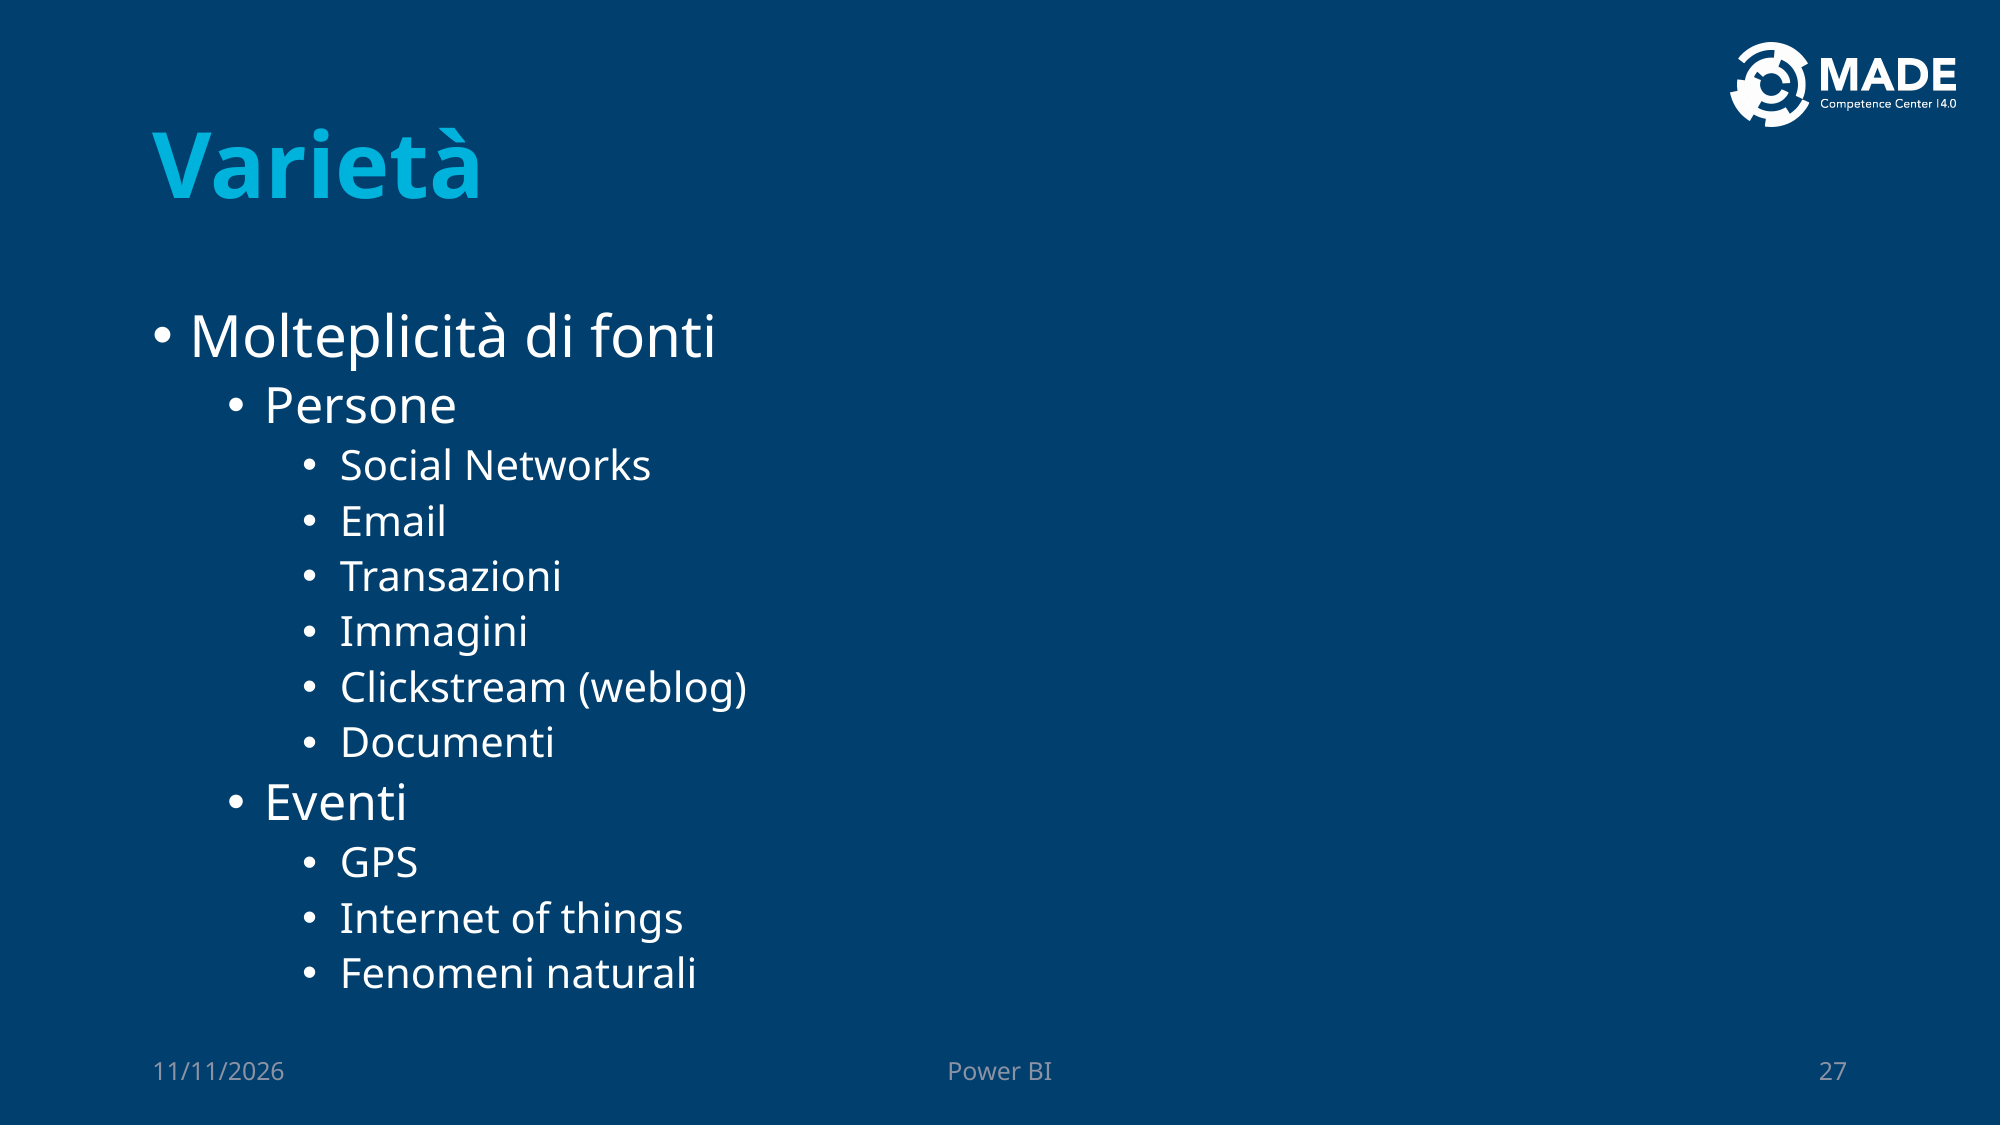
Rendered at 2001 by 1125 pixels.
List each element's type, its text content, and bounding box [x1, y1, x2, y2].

title Varietà [137, 59, 1670, 278]
list Molteplicità di fonti Persone Social Networks Email Transazioni Immagini Clickstream (weblog) Documenti Eventi GPS Internet of things Fenomeni naturali [137, 299, 1863, 1014]
picture [1730, 42, 1956, 127]
footer Power BI [662, 1042, 1338, 1103]
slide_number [137, 1042, 588, 1103]
slide_number 27 [1412, 1042, 1863, 1103]
